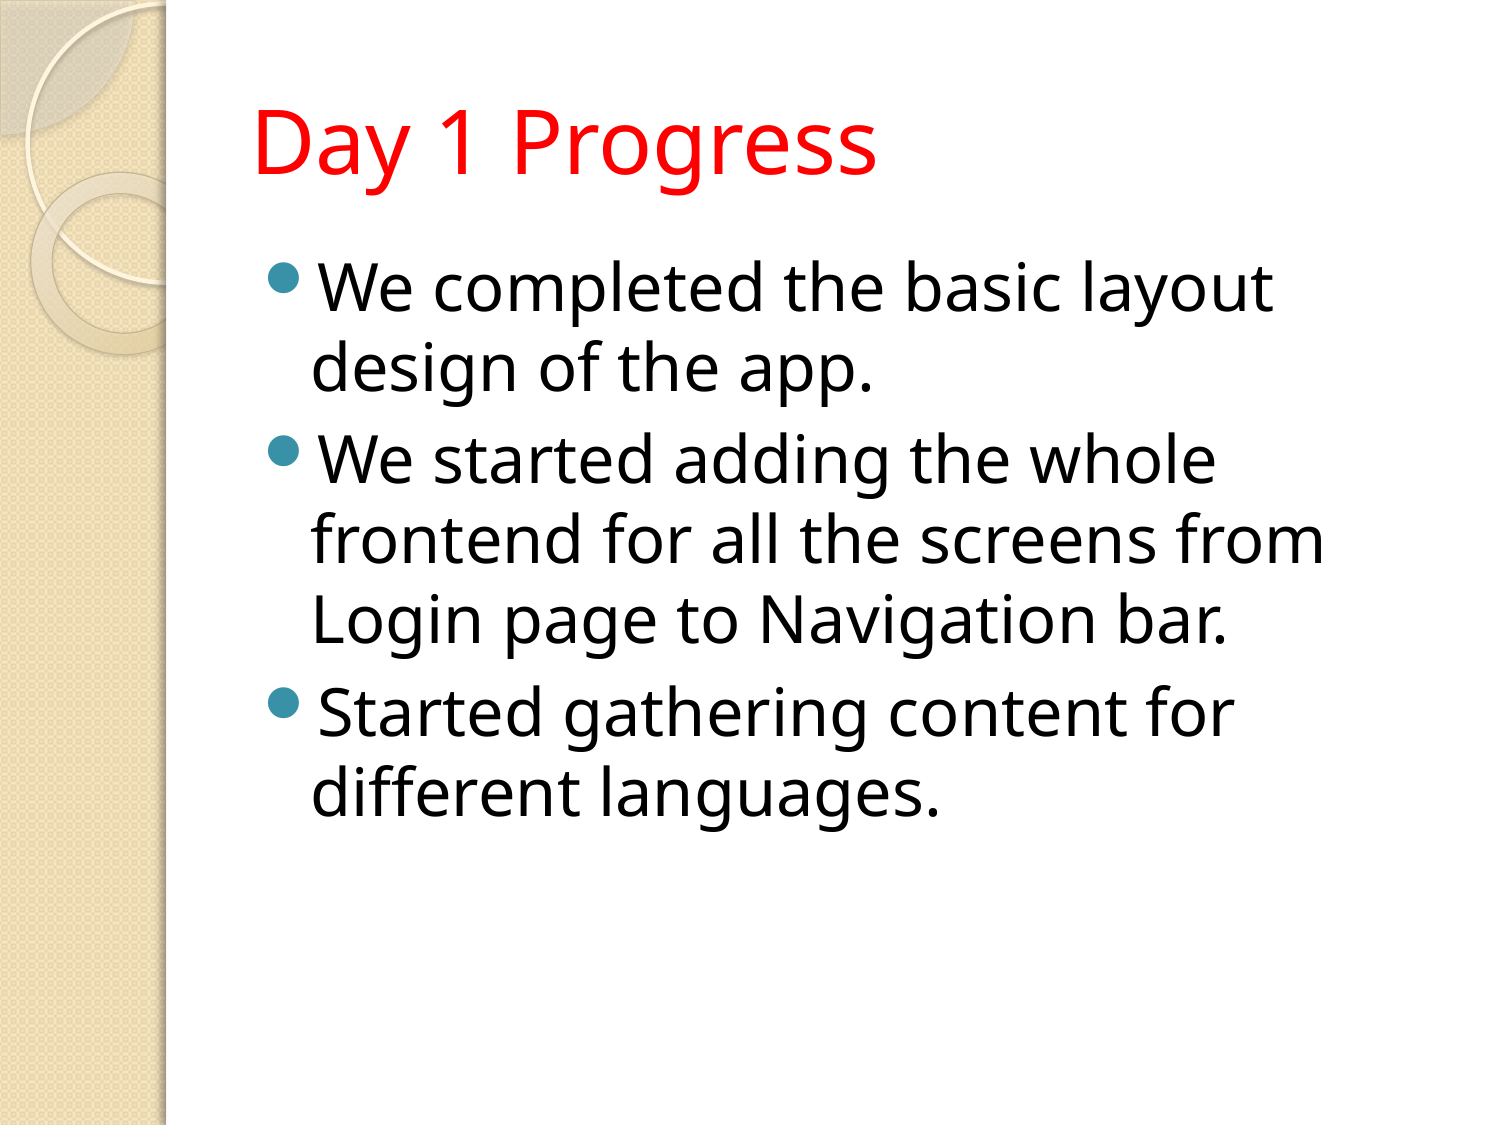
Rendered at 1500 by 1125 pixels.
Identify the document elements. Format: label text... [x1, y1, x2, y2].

list We completed the basic layout design of the app. We started adding the whole frontend for all the screens from Login page to Navigation bar. Started gathering content for different languages. [235, 237, 1466, 1025]
title Day 1 Progress [235, 45, 1466, 233]
